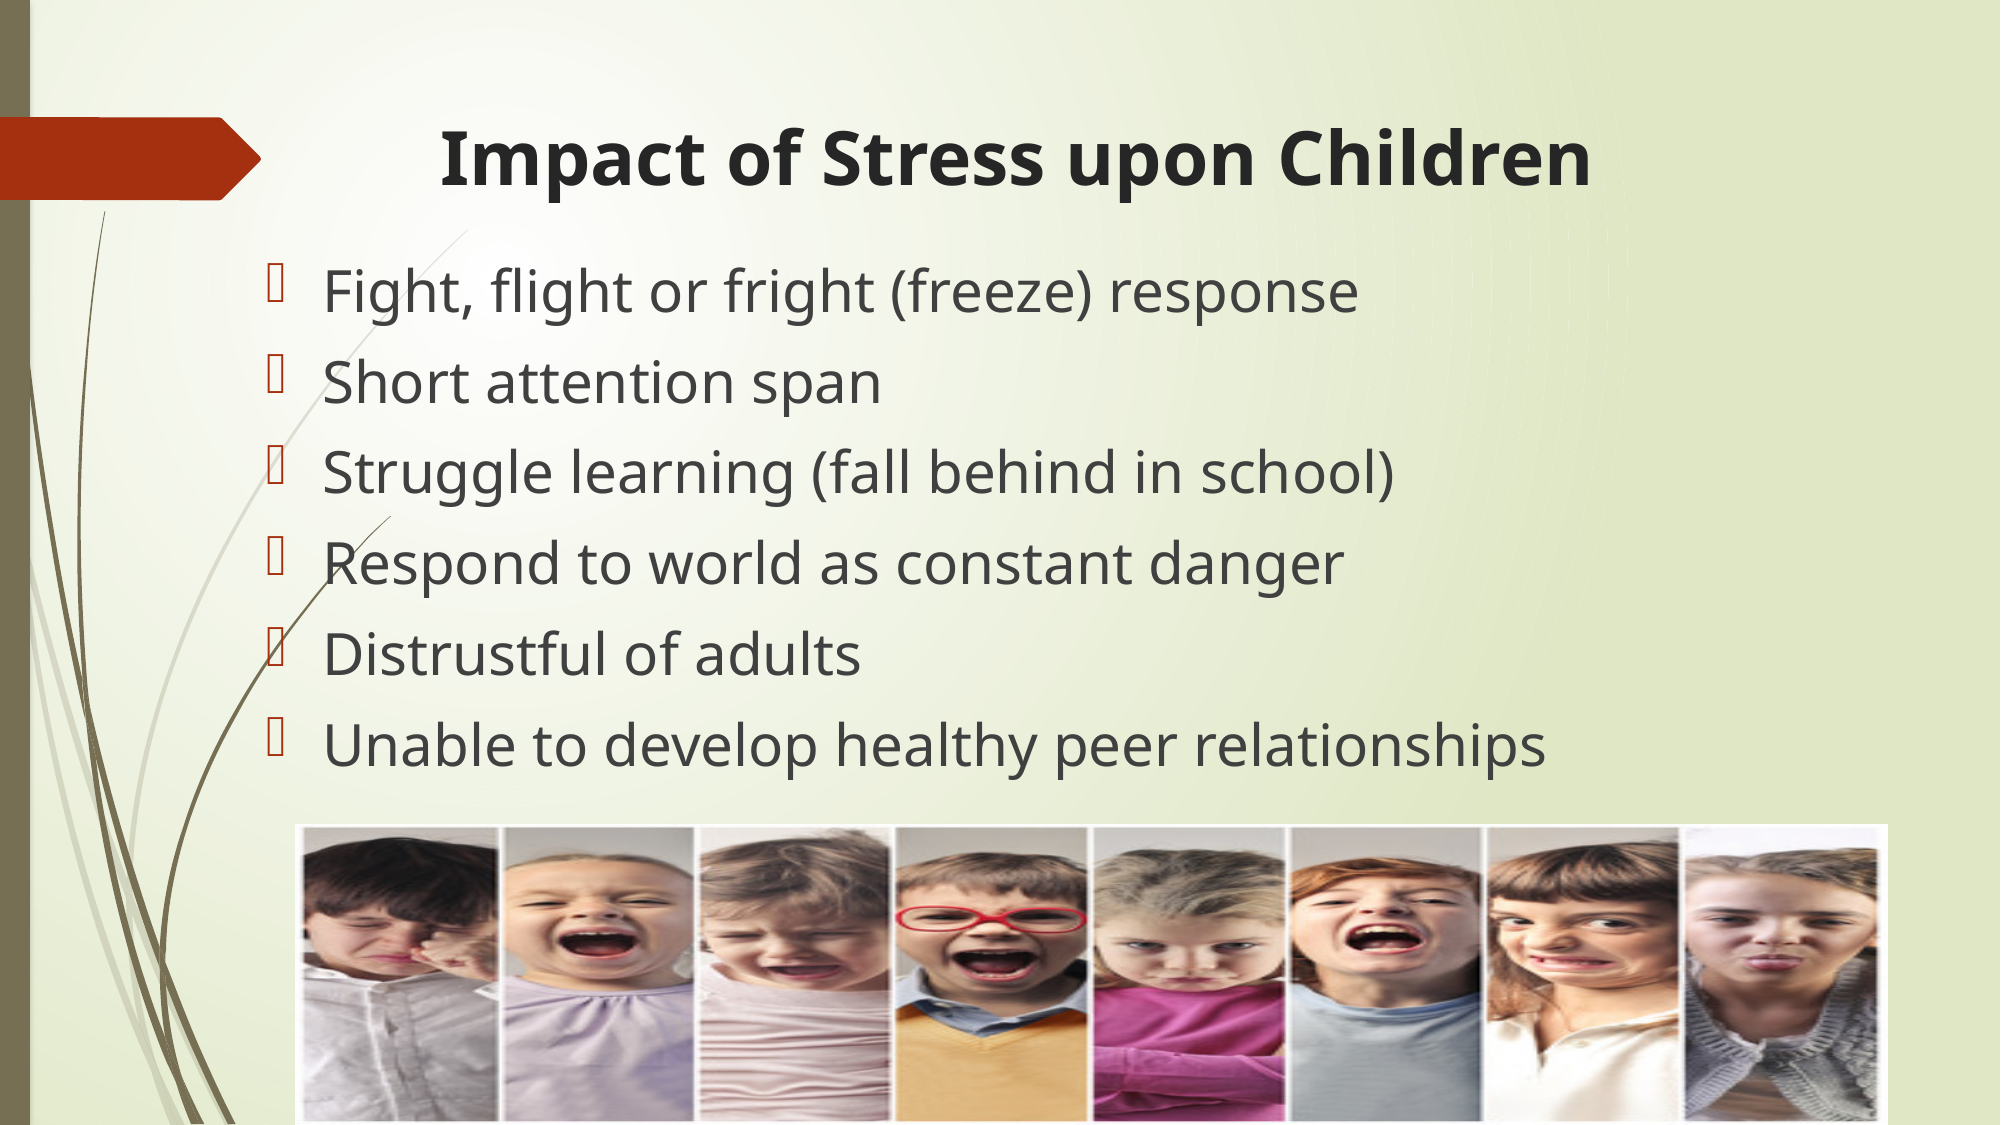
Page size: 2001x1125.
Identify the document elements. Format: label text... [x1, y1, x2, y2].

title Impact of Stress upon Children [425, 102, 1888, 246]
picture [295, 824, 1888, 1125]
list Fight, flight or fright (freeze) response Short attention span Struggle learning (fall behind in school) Respond to world as constant danger Distrustful of adults Unable to develop healthy peer relationships [250, 246, 1970, 1125]
